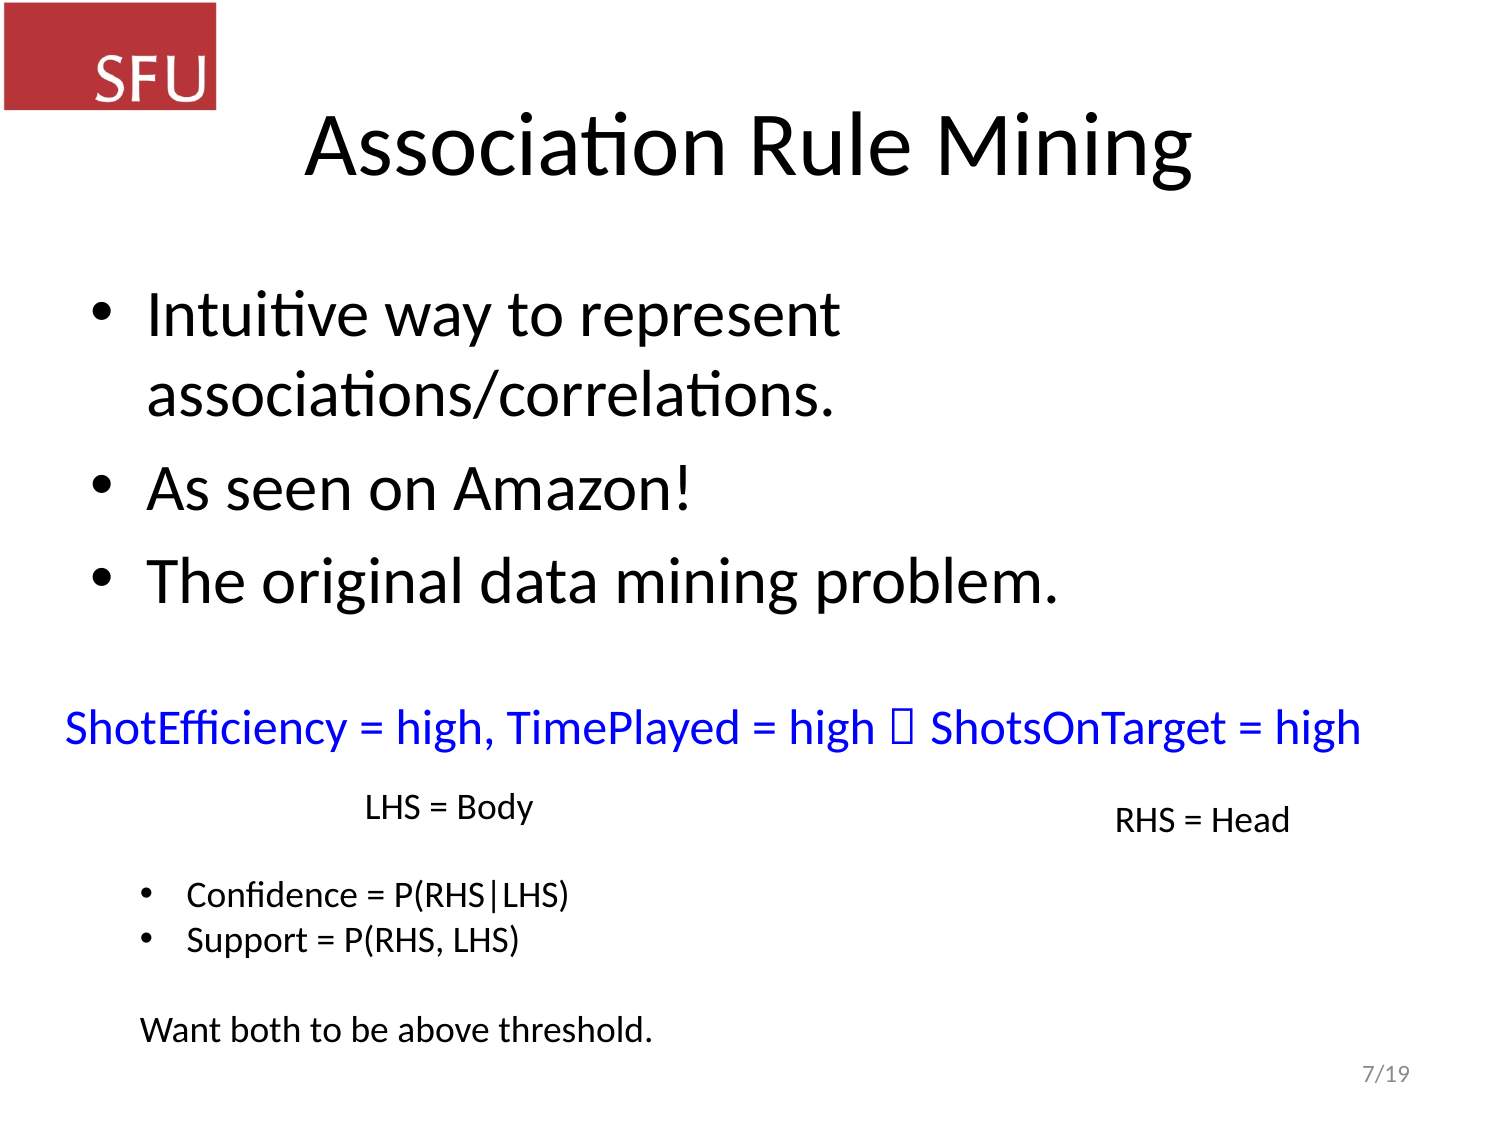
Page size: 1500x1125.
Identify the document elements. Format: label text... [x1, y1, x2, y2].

text_box LHS = Body [349, 774, 575, 835]
list Intuitive way to represent associations/correlations. As seen on Amazon! The original data mining problem. [75, 262, 1425, 687]
text_box RHS = Head [1100, 787, 1350, 848]
text_box Confidence = P(RHS|LHS) Support = P(RHS, LHS) Want both to be above threshold. [125, 862, 750, 1058]
text_box ShotEfficiency = high, TimePlayed = high  ShotsOnTarget = high [49, 687, 1463, 763]
slide_number 7/19 [1074, 1042, 1425, 1103]
picture [0, 0, 220, 113]
title Association Rule Mining [75, 45, 1425, 233]
list Intuitive way to represent associations/correlations. As seen on Amazon! The original data mining problem. [75, 763, 1425, 1005]
